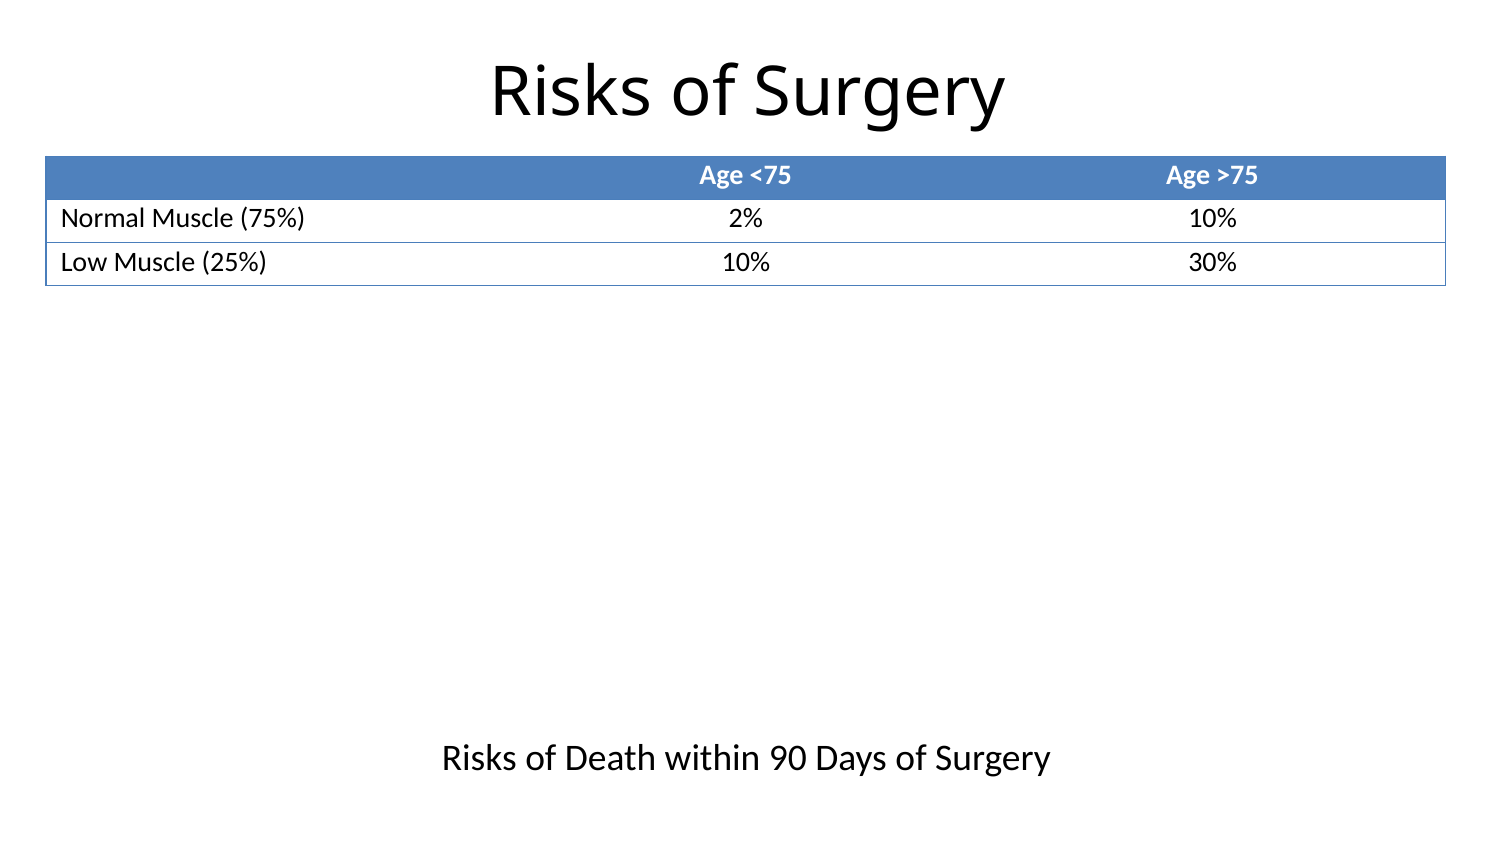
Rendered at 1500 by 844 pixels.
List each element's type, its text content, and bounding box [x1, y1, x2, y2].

title Risks of Surgery [46, 33, 1450, 143]
table_header Age <75 [512, 157, 979, 199]
table_cell Low Muscle (25%) [47, 243, 512, 285]
table_header Age >75 [979, 157, 1445, 199]
table_cell 10% [512, 243, 979, 285]
text_box Risks of Death within 90 Days of Surgery [45, 725, 1448, 809]
table_cell 2% [512, 200, 979, 242]
table_cell 30% [979, 243, 1445, 285]
table_cell Normal Muscle (75%) [47, 200, 512, 242]
table_cell 10% [979, 200, 1445, 242]
table_header [47, 157, 512, 199]
